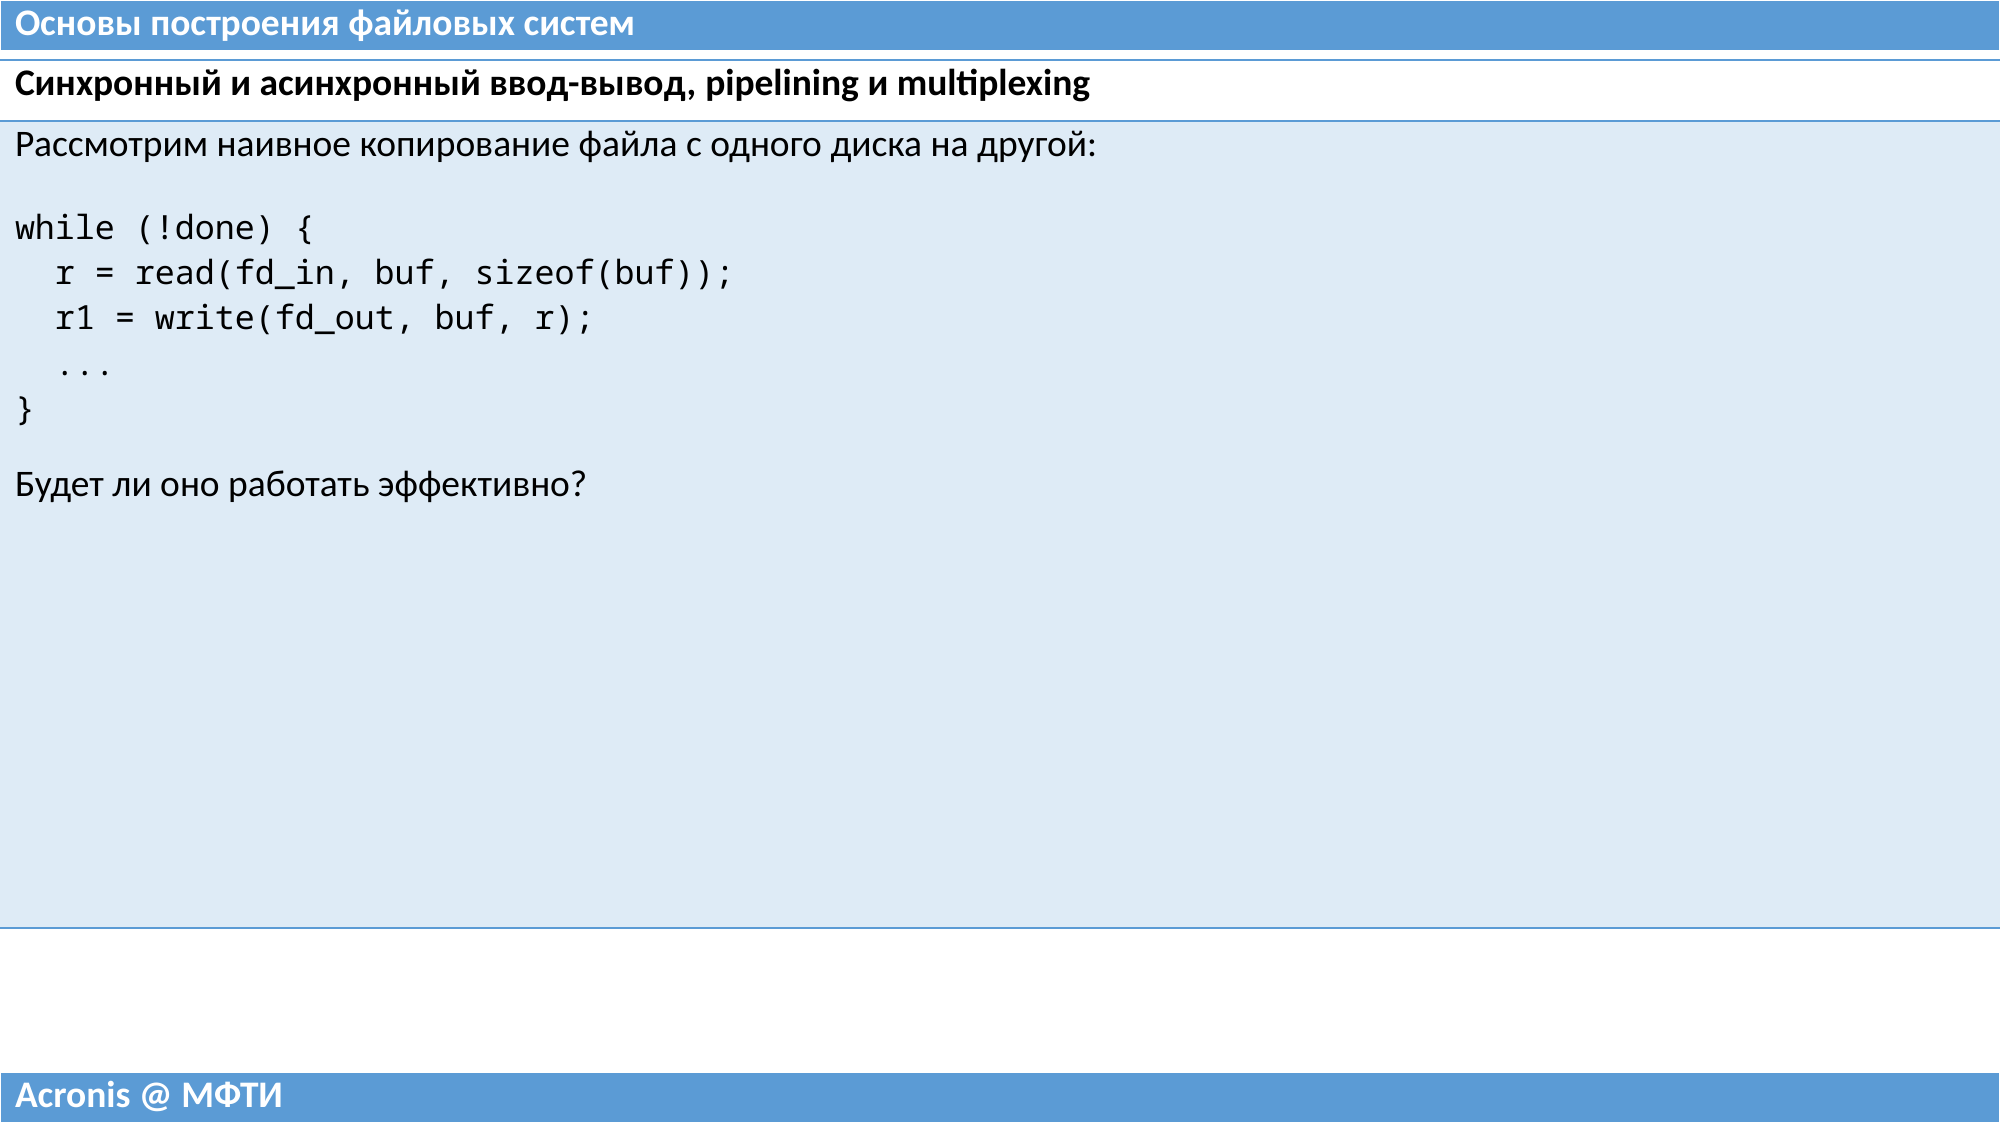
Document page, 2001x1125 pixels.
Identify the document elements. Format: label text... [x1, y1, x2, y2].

table_header Основы построения файловых систем [1, 1, 1999, 50]
table_cell Рассмотрим наивное копирование файла с одного диска на другой: while (!done) { r = read(fd_in, buf, sizeof(buf)); r1 = write(fd_out, buf, r); ... } Будет ли оно работать эффективно? [0, 122, 2000, 927]
table_header Синхронный и асинхронный ввод-вывод, pipelining и multiplexing [0, 61, 2000, 120]
table_header Acronis @ МФТИ [1, 1073, 1999, 1122]
